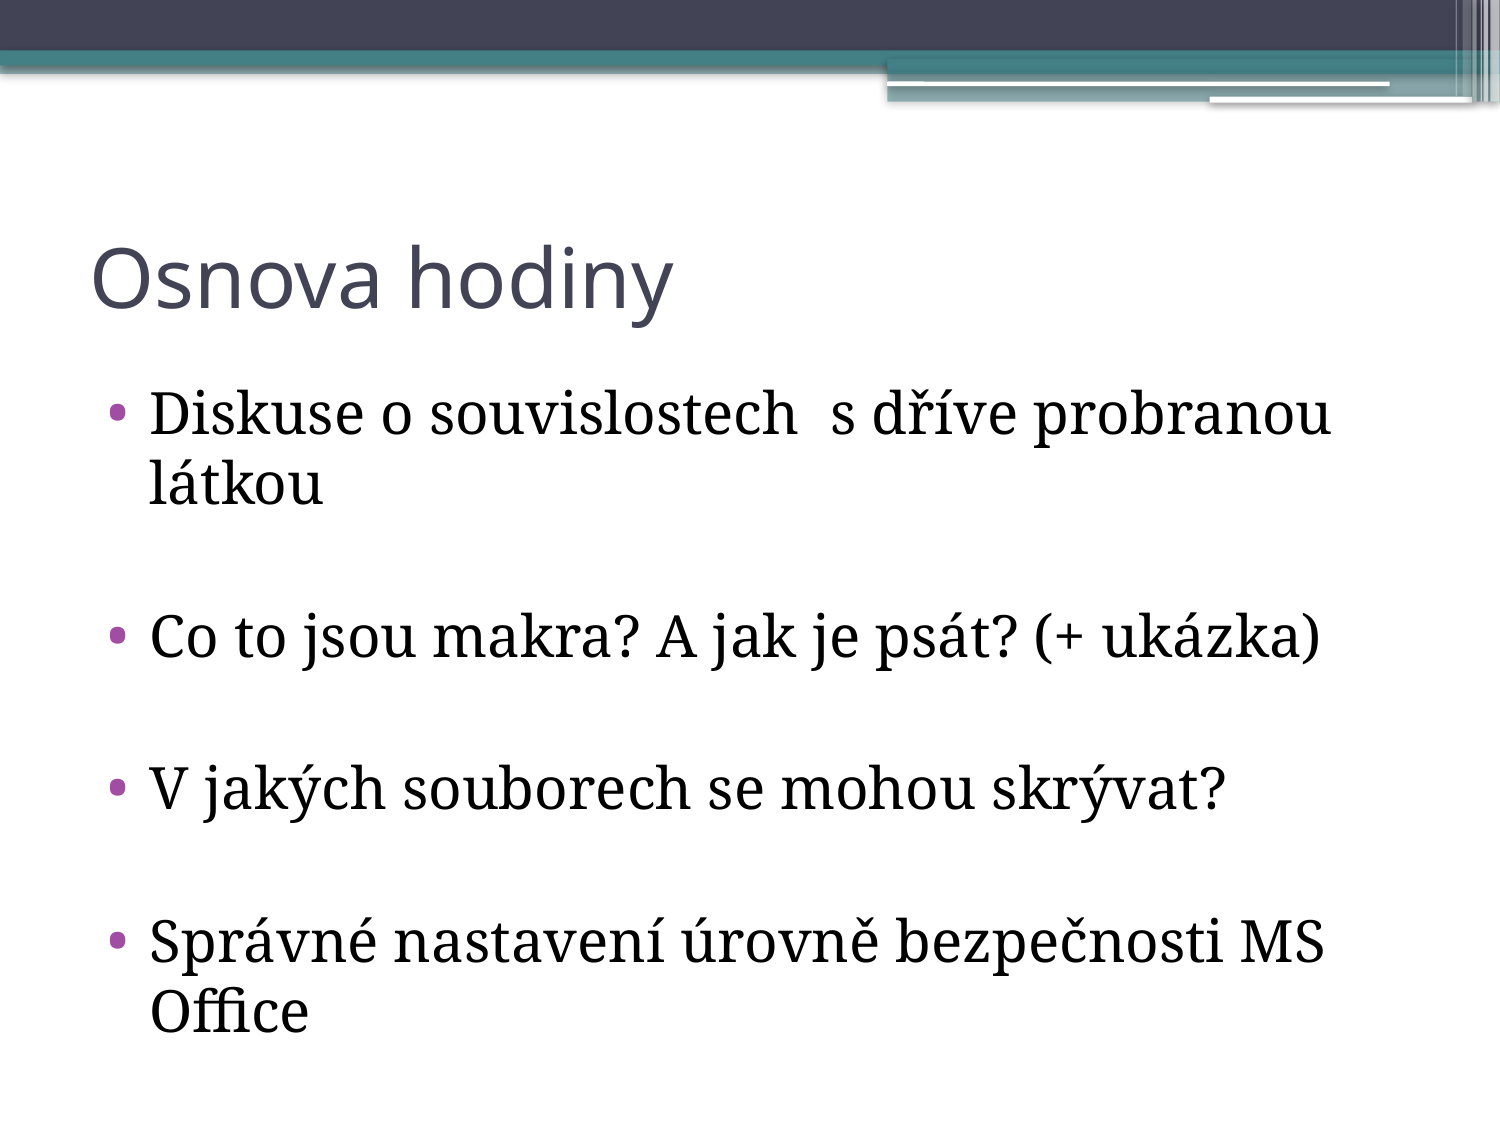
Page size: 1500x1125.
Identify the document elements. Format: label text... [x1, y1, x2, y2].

list Diskuse o souvislostech s dříve probranou látkou Co to jsou makra? A jak je psát? (+ ukázka) V jakých souborech se mohou skrývat? Správné nastavení úrovně bezpečnosti MS Office [75, 368, 1425, 1079]
title Osnova hodiny [75, 187, 1425, 363]
